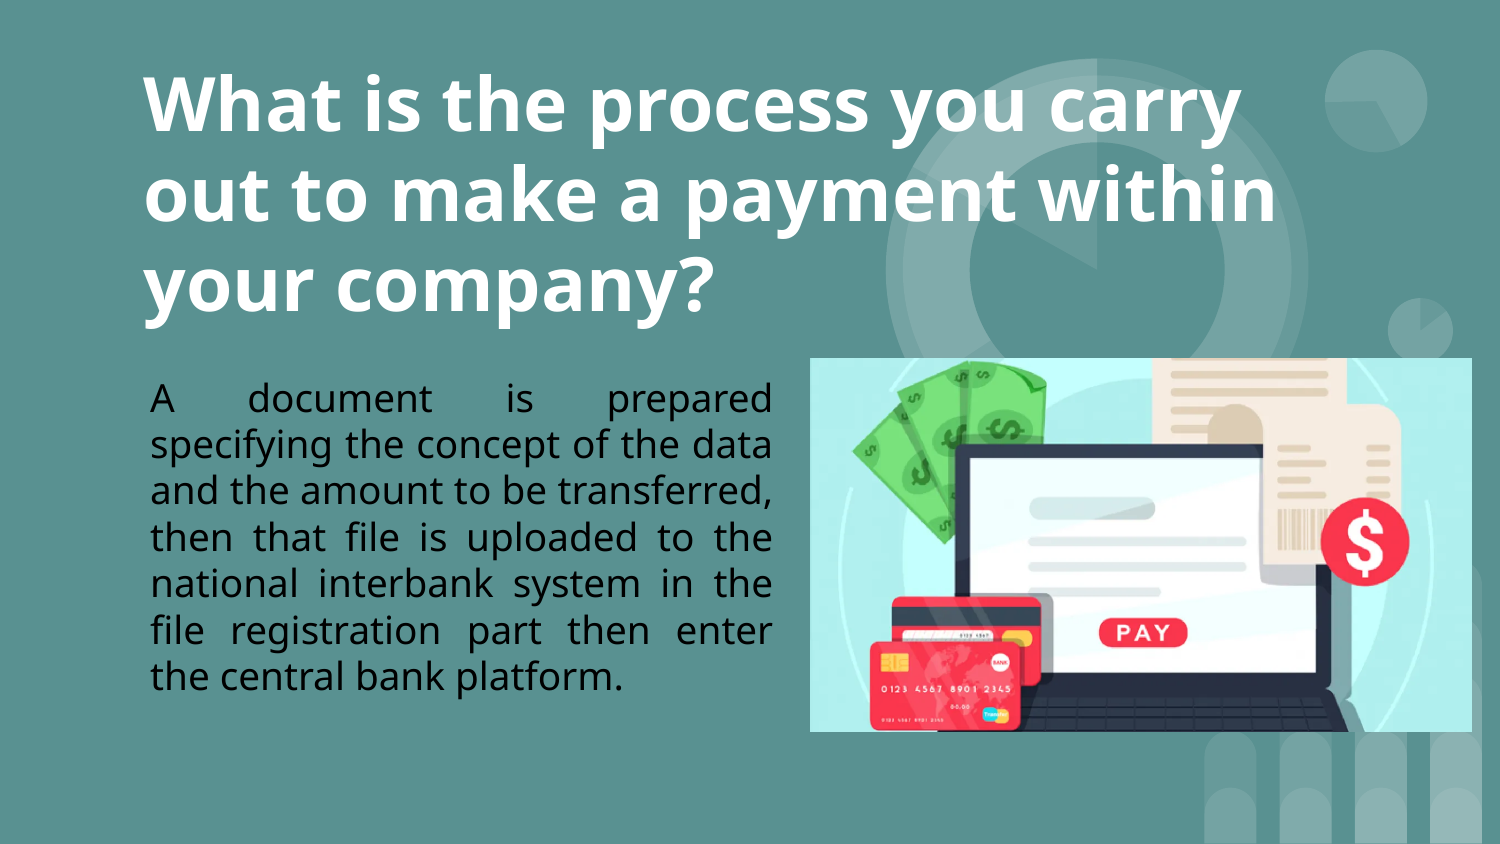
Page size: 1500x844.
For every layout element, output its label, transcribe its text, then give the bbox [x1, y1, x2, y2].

title What is the process you carry out to make a payment within your company? [128, 38, 1372, 346]
picture [809, 358, 1472, 732]
subtitle A document is prepared specifying the concept of the data and the amount to be transferred, then that file is uploaded to the national interbank system in the file registration part then enter the central bank platform. [135, 358, 789, 732]
